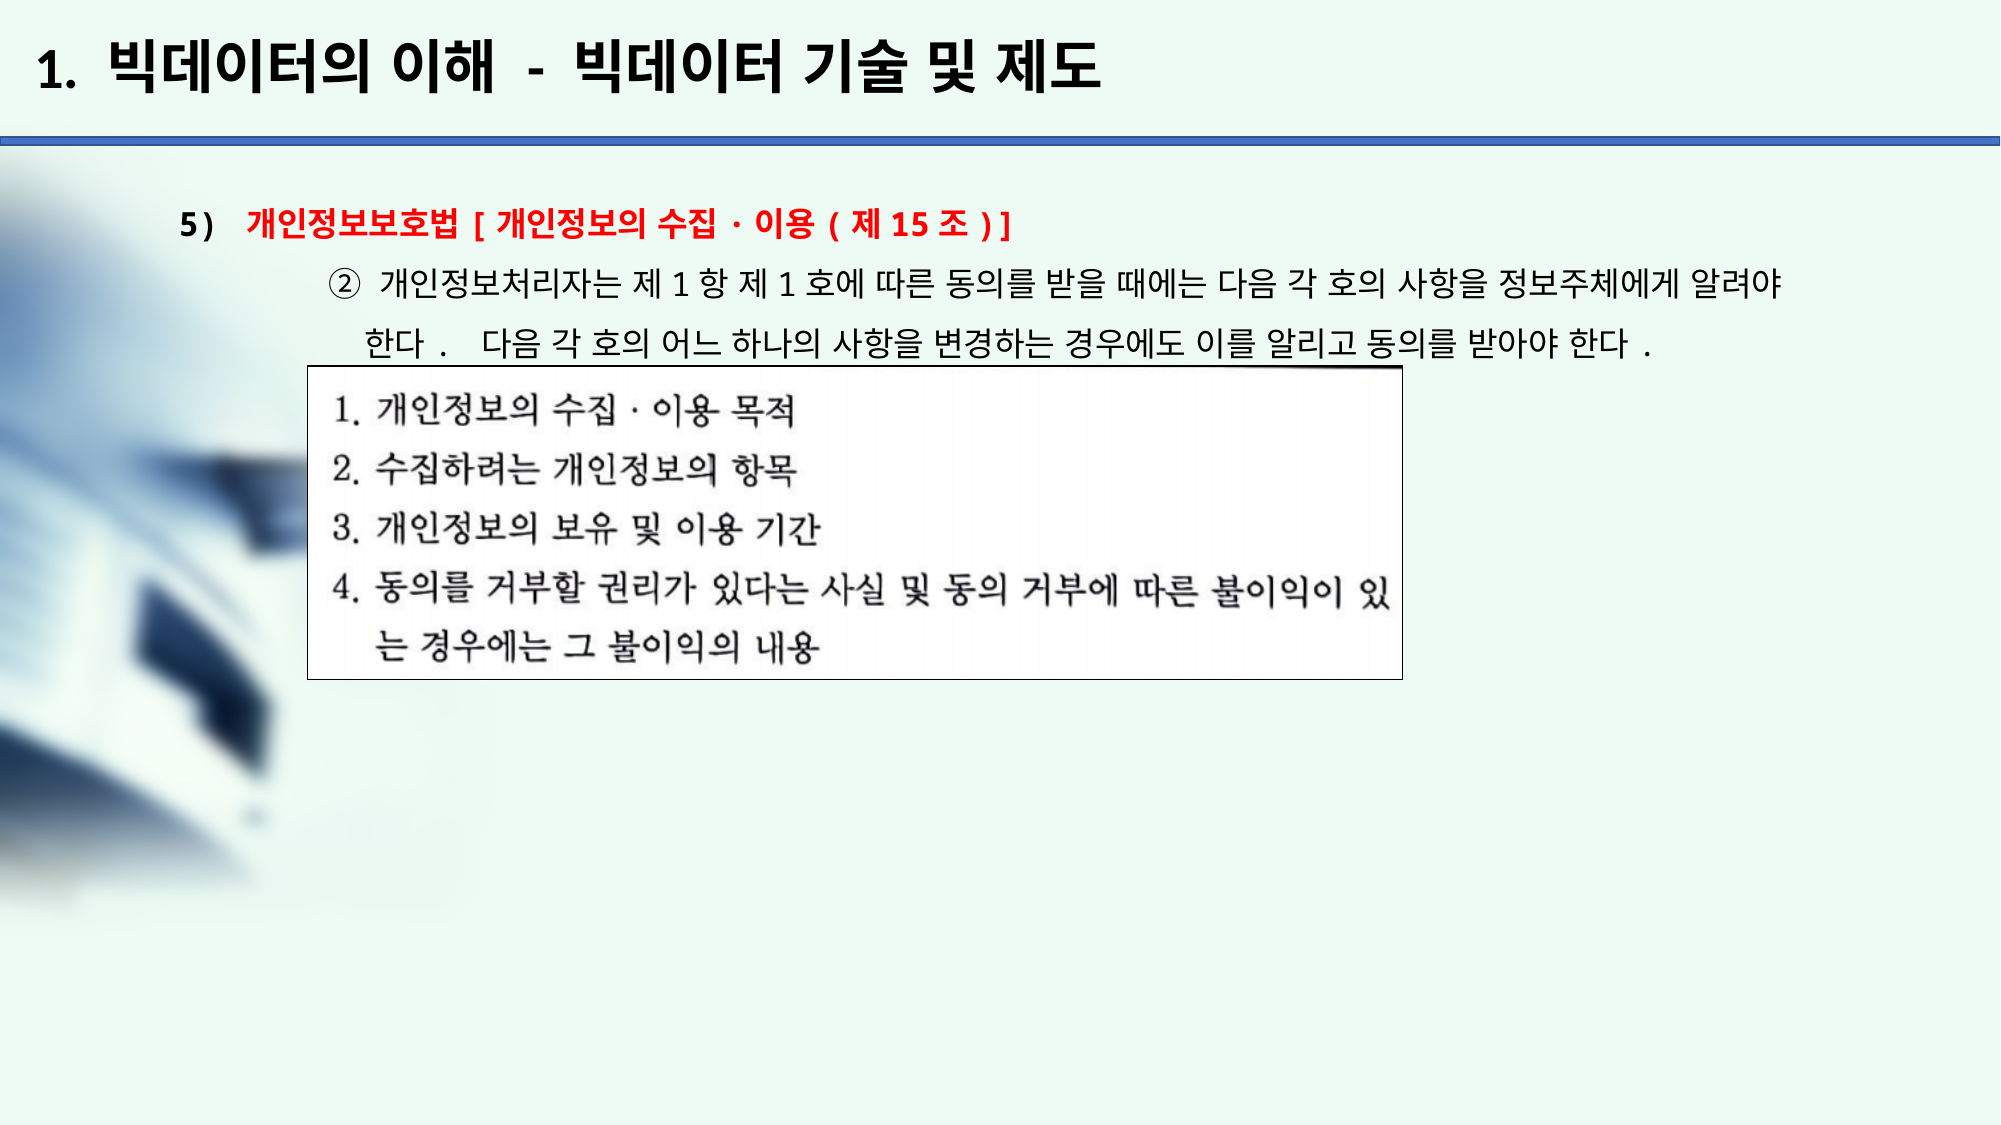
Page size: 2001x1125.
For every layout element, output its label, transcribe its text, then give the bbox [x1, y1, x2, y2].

picture [0, 0, 2000, 136]
title 1. 빅데이터의 이해 - 빅데이터 기술 및 제도 [19, 14, 1745, 126]
text_box 5) 개인정보보호법[개인정보의 수집·이용(제15조)] ② 개인정보처리자는 제1항 제1호에 따른 동의를 받을 때에는 다음 각 호의 사항을 정보주체에게 알려야 한다. 다음 각 호의 어느 하나의 사항을 변경하는 경우에도 이를 알리고 동의를 받아야 한다. [163, 175, 1922, 430]
picture [0, 146, 2000, 1125]
